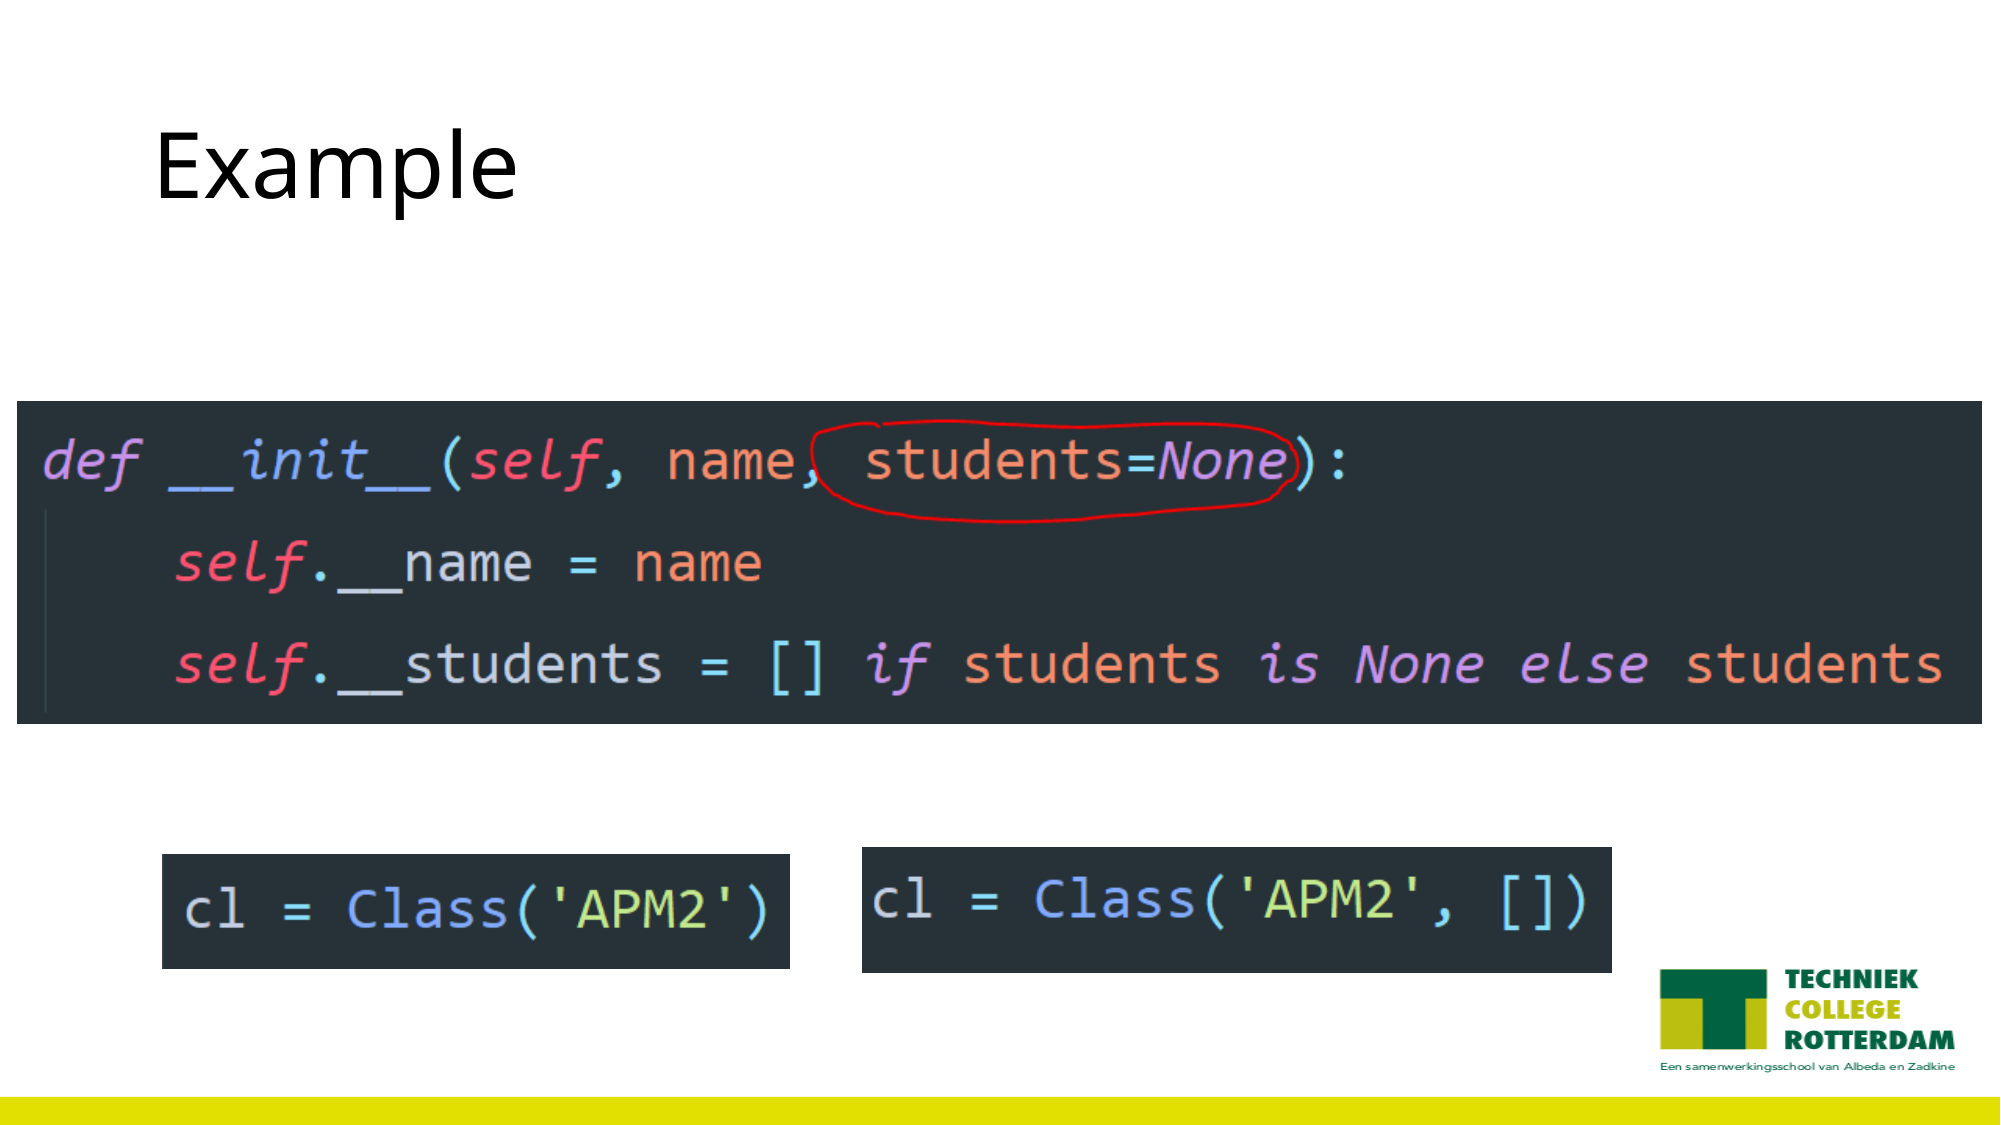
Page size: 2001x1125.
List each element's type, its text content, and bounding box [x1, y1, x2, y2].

title Example [137, 59, 1863, 278]
picture [0, 847, 2000, 1125]
picture [17, 401, 1982, 724]
